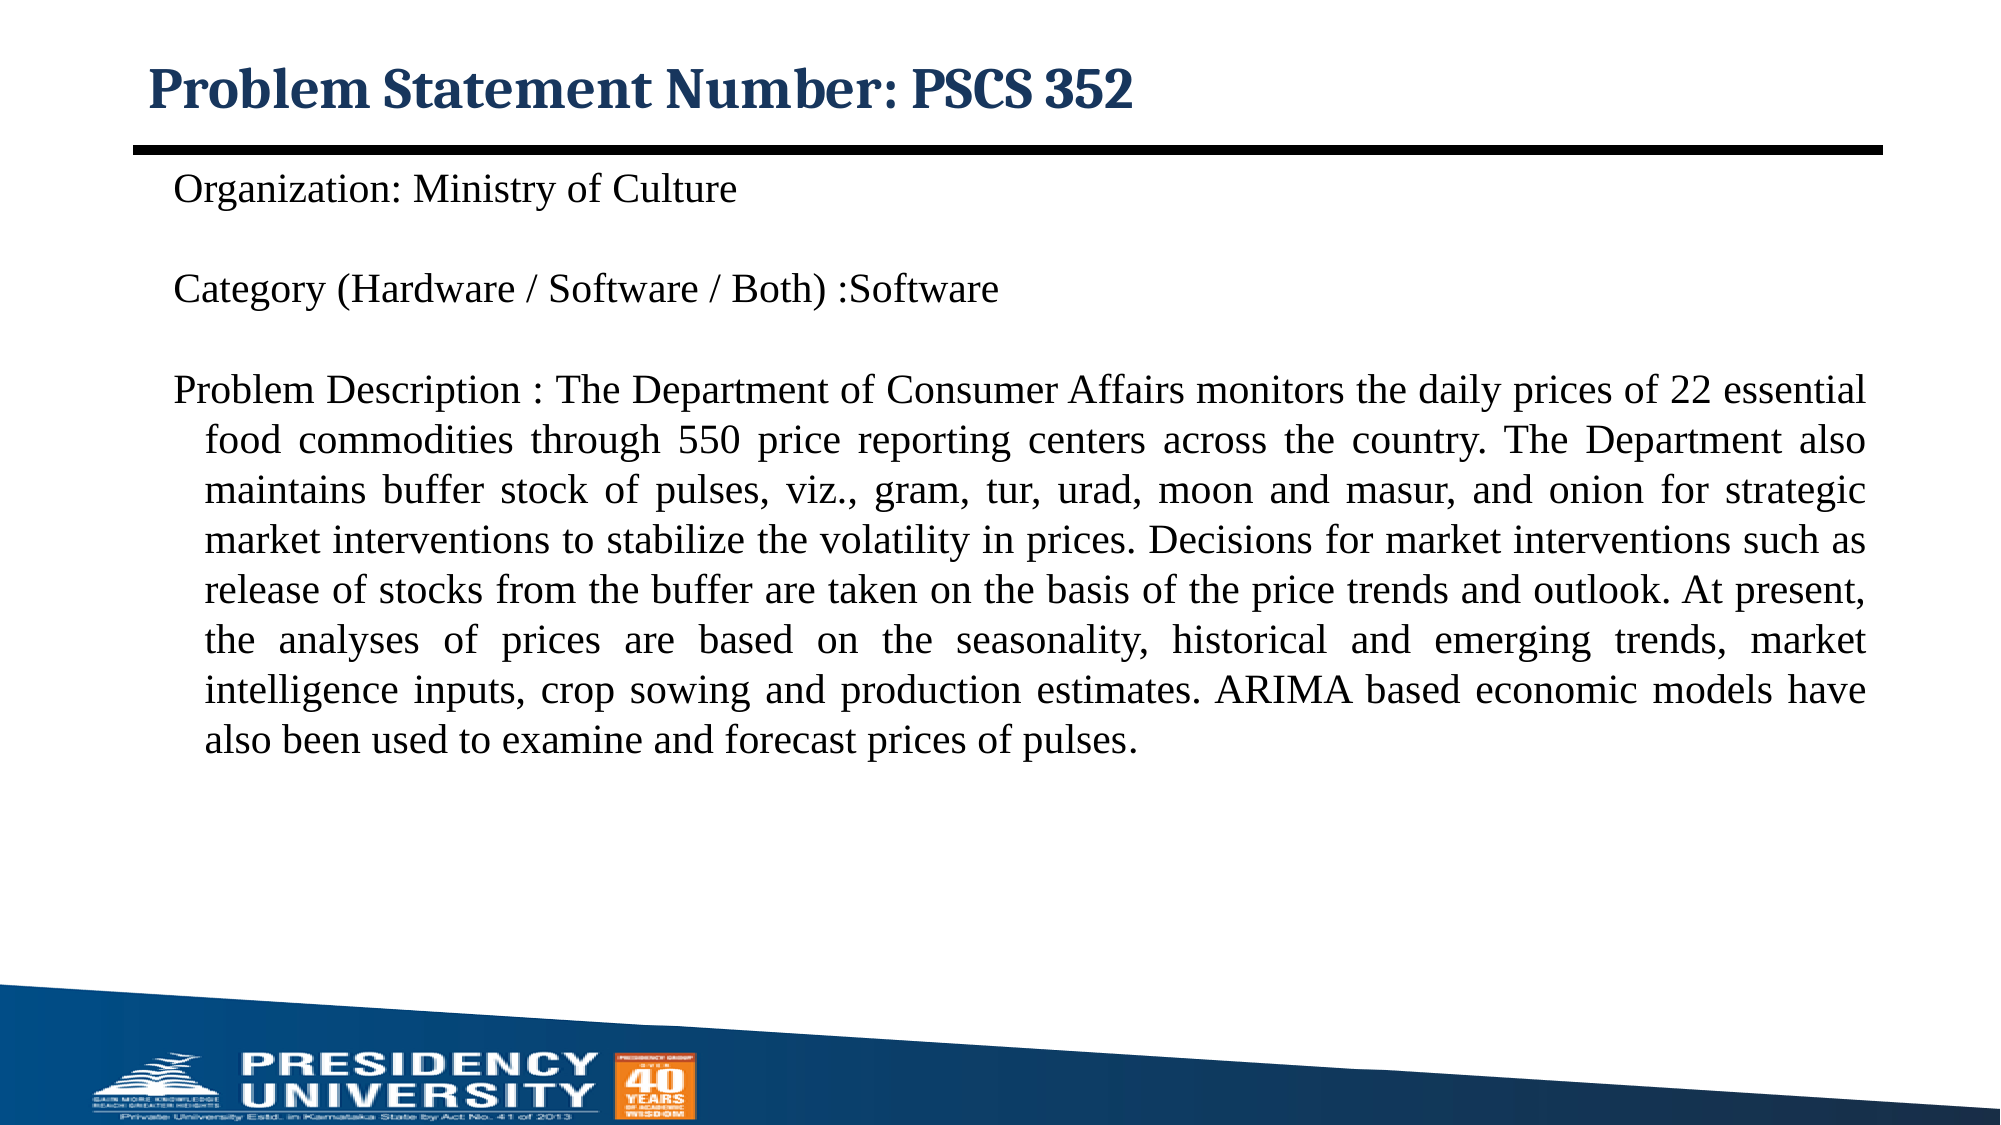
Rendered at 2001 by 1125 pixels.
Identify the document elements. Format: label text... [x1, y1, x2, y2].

picture [0, 982, 2000, 1125]
list Organization: Ministry of Culture Category (Hardware / Software / Both) :Software Problem Description : The Department of Consumer Affairs monitors the daily prices of 22 essential food commodities through 550 price reporting centers across the country. The Department also maintains buffer stock of pulses, viz., gram, tur, urad, moon and masur, and onion for strategic market interventions to stabilize the volatility in prices. Decisions for market interventions such as release of stocks from the buffer are taken on the basis of the price trends and outlook. At present, the analyses of prices are based on the seasonality, historical and emerging trends, market intelligence inputs, crop sowing and production estimates. ARIMA based economic models have also been used to examine and forecast prices of pulses. [133, 153, 1884, 1000]
title Problem Statement Number: PSCS 352 [133, 45, 1884, 125]
